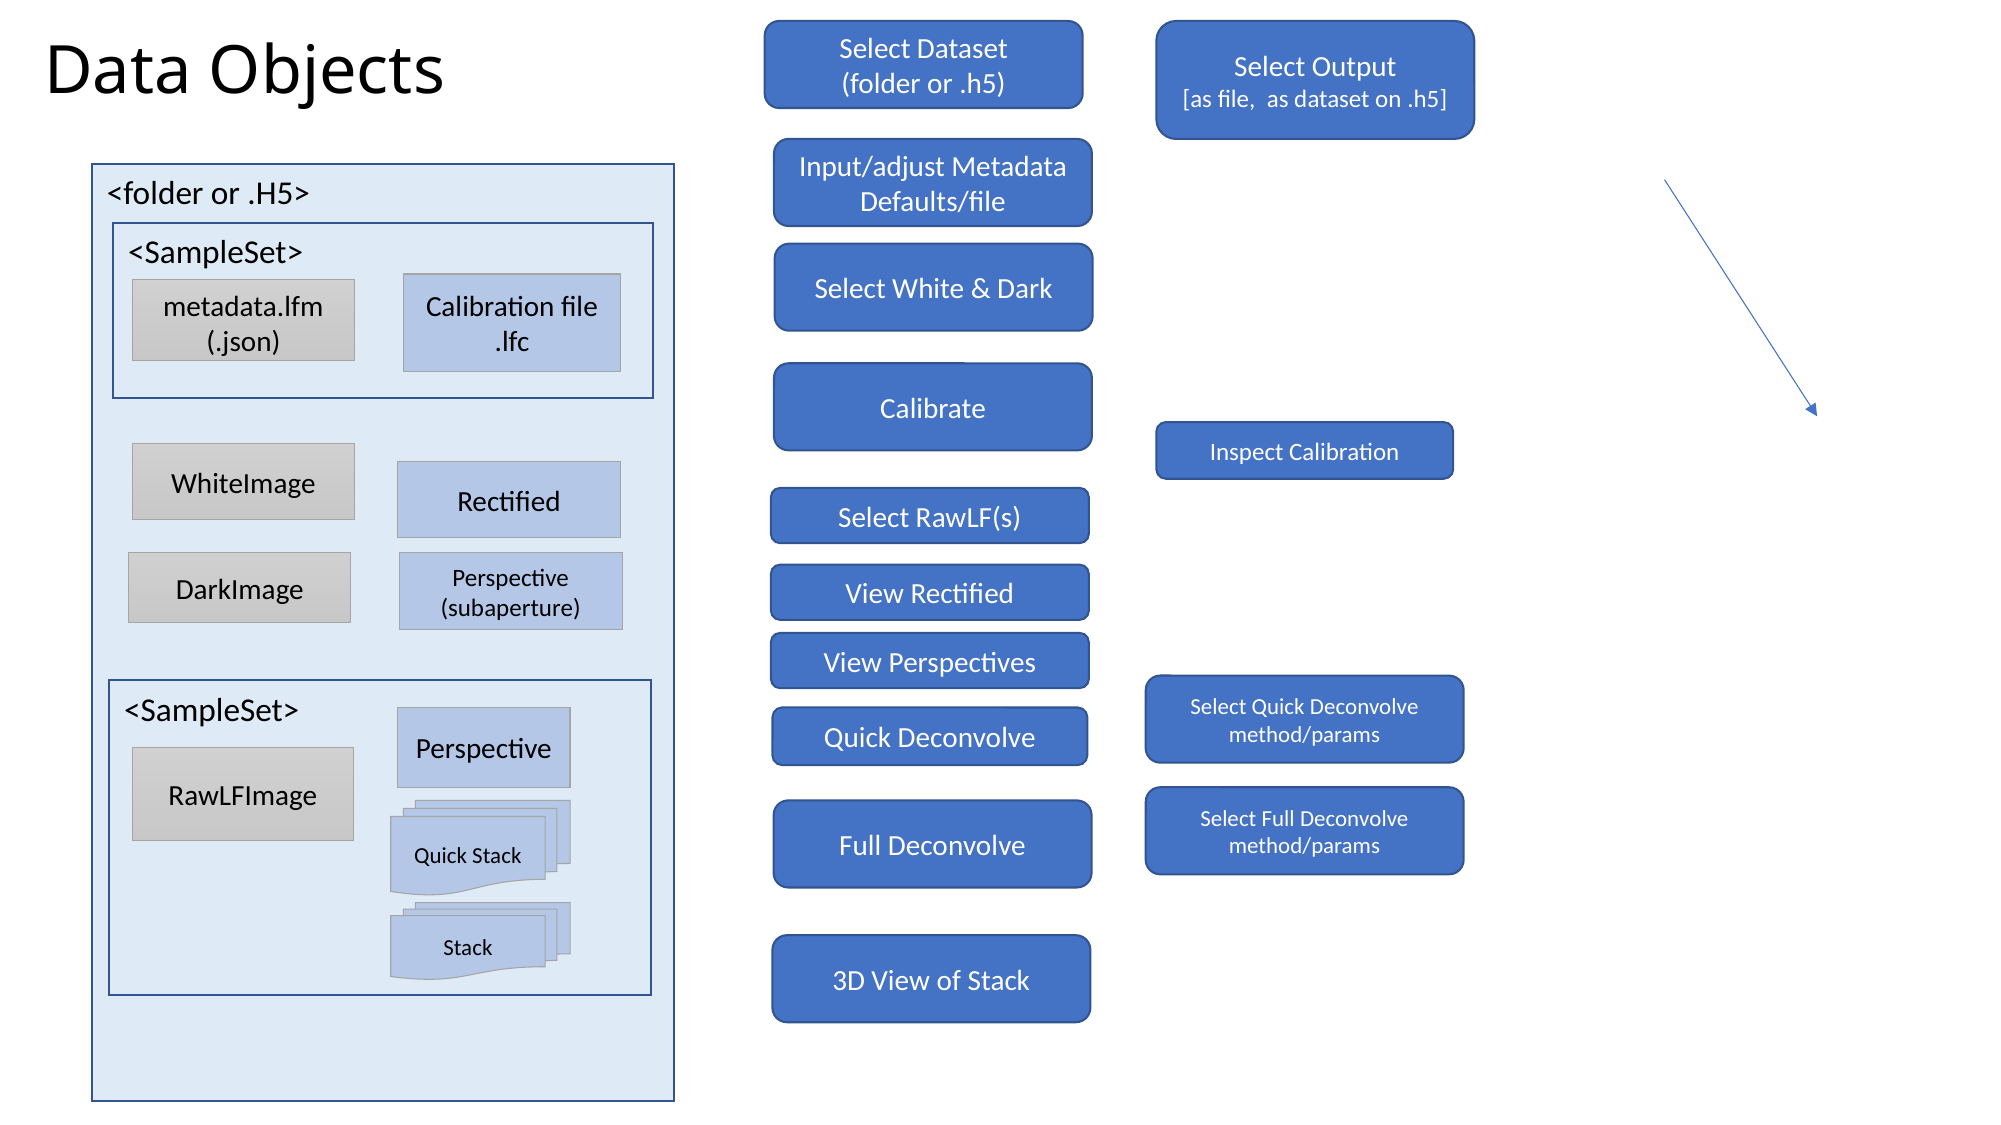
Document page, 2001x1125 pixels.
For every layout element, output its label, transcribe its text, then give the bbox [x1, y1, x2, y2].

text_box <SampleSet> [112, 222, 654, 399]
title Data Objects [29, 14, 892, 130]
text_box Stack [390, 902, 571, 980]
text_box <folder or .H5> [91, 163, 675, 1102]
text_box Select White & Dark [773, 242, 1094, 332]
text_box Select Output [as file, as dataset on .h5] [1155, 19, 1476, 140]
text_box Full Deconvolve [772, 799, 1093, 889]
text_box Perspective [397, 707, 571, 788]
text_box Select RawLF(s) [769, 486, 1090, 545]
text_box Quick Stack [390, 799, 571, 896]
text_box 3D View of Stack [771, 934, 1092, 1024]
text_box Calibrate [772, 362, 1093, 452]
text_box Select Dataset (folder or .h5) [763, 19, 1084, 110]
text_box <SampleSet> [108, 679, 652, 996]
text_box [1664, 179, 1818, 417]
text_box Inspect Calibration [1155, 421, 1455, 480]
text_box Perspective (subaperture) [399, 552, 623, 630]
text_box View Perspectives [769, 631, 1090, 690]
text_box View Rectified [769, 563, 1090, 621]
text_box Rectified [397, 461, 621, 538]
text_box RawLFImage [132, 747, 354, 841]
text_box WhiteImage [132, 443, 355, 520]
text_box Select Full Deconvolve method/params [1144, 786, 1465, 876]
text_box DarkImage [128, 552, 351, 623]
text_box Input/adjust Metadata Defaults/file [772, 137, 1093, 228]
text_box Quick Deconvolve [771, 706, 1089, 767]
text_box Select Quick Deconvolve method/params [1144, 674, 1465, 764]
